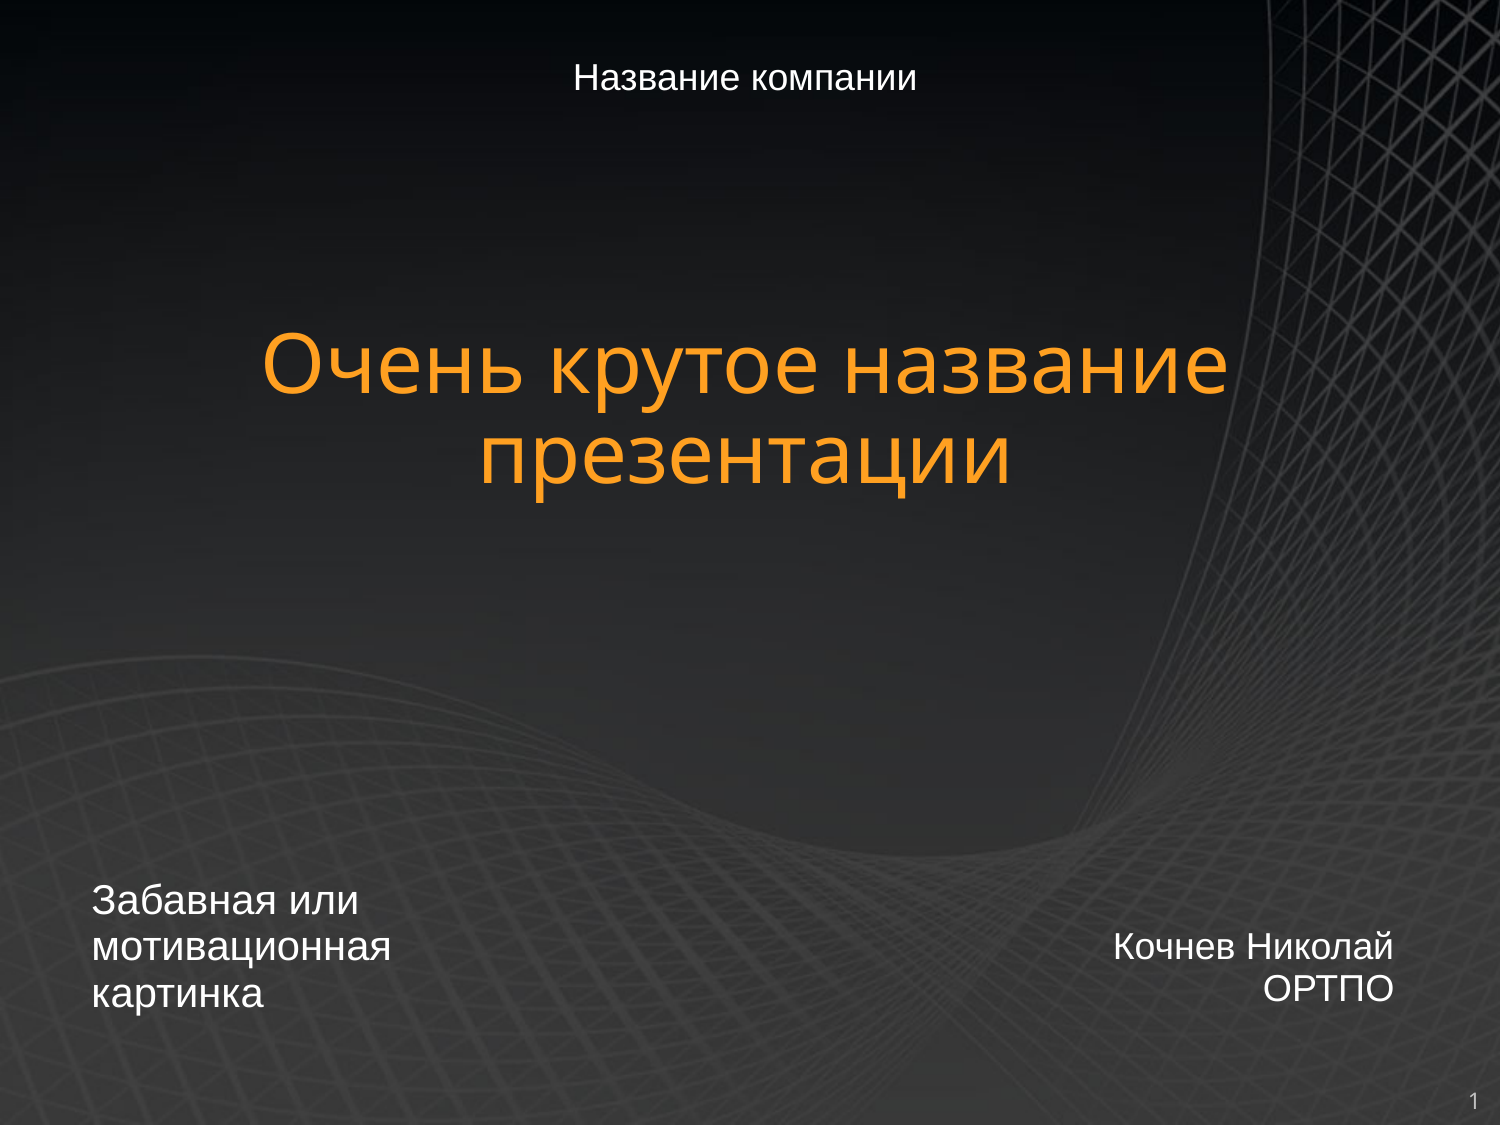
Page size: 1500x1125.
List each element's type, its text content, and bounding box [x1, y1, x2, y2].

text_box Название компании [558, 49, 933, 106]
text_box Очень крутое название презентации [58, 314, 1434, 424]
picture [0, 0, 1500, 1125]
text_box Забавная или мотивационная картинка [76, 869, 585, 1024]
text_box Кочнев Николай ОРТПО [1097, 918, 1410, 1018]
